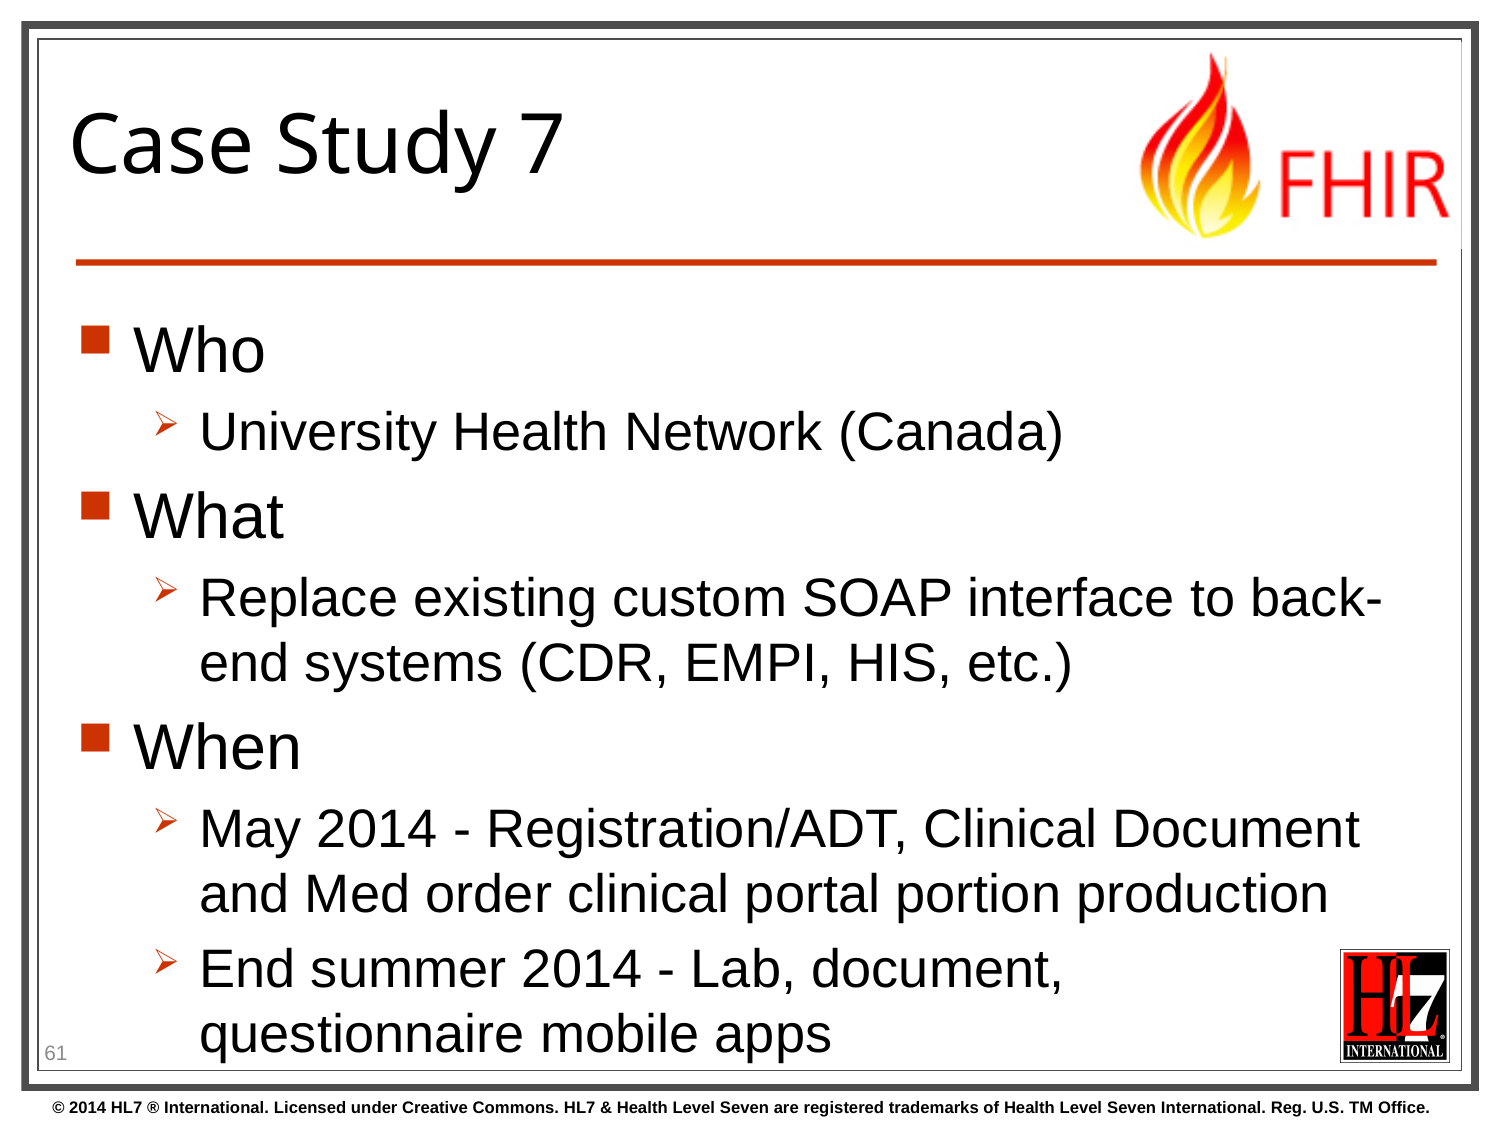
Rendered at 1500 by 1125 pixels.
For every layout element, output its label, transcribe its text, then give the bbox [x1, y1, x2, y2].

picture [1128, 42, 1462, 249]
slide_number 61 [29, 1034, 148, 1071]
picture [1340, 949, 1450, 1063]
list Who University Health Network (Canada) What Replace existing custom SOAP interface to back-end systems (CDR, EMPI, HIS, etc.) When May 2014 - Registration/ADT, Clinical Document and Med order clinical portal portion production End summer 2014 - Lab, document, questionnaire mobile apps [62, 299, 1438, 1035]
title Case Study 7 [53, 54, 1128, 244]
